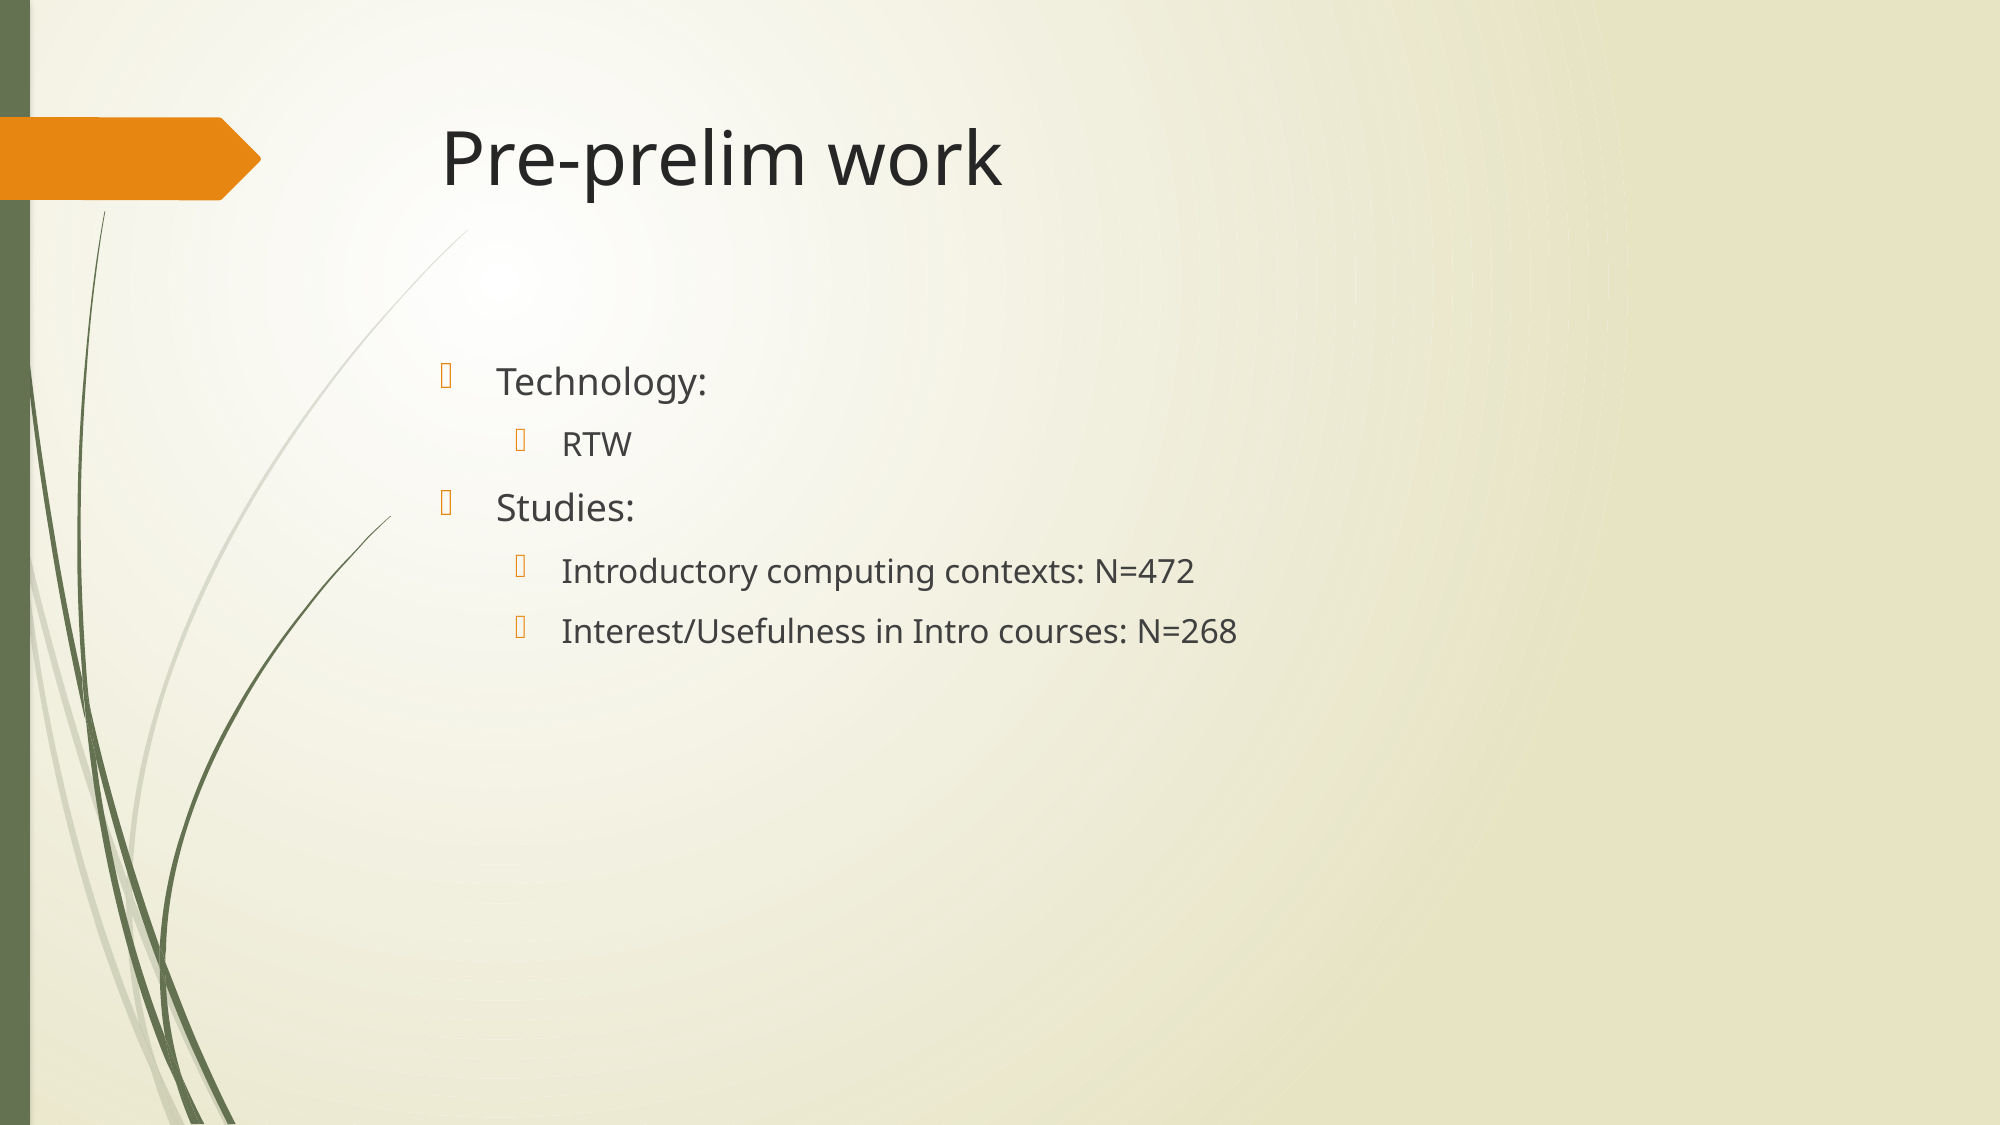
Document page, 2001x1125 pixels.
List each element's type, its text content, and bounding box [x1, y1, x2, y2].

list Technology: RTW Studies: Introductory computing contexts: N=472 Interest/Usefulness in Intro courses: N=268 [424, 350, 1888, 970]
title Pre-prelim work [425, 102, 1888, 313]
